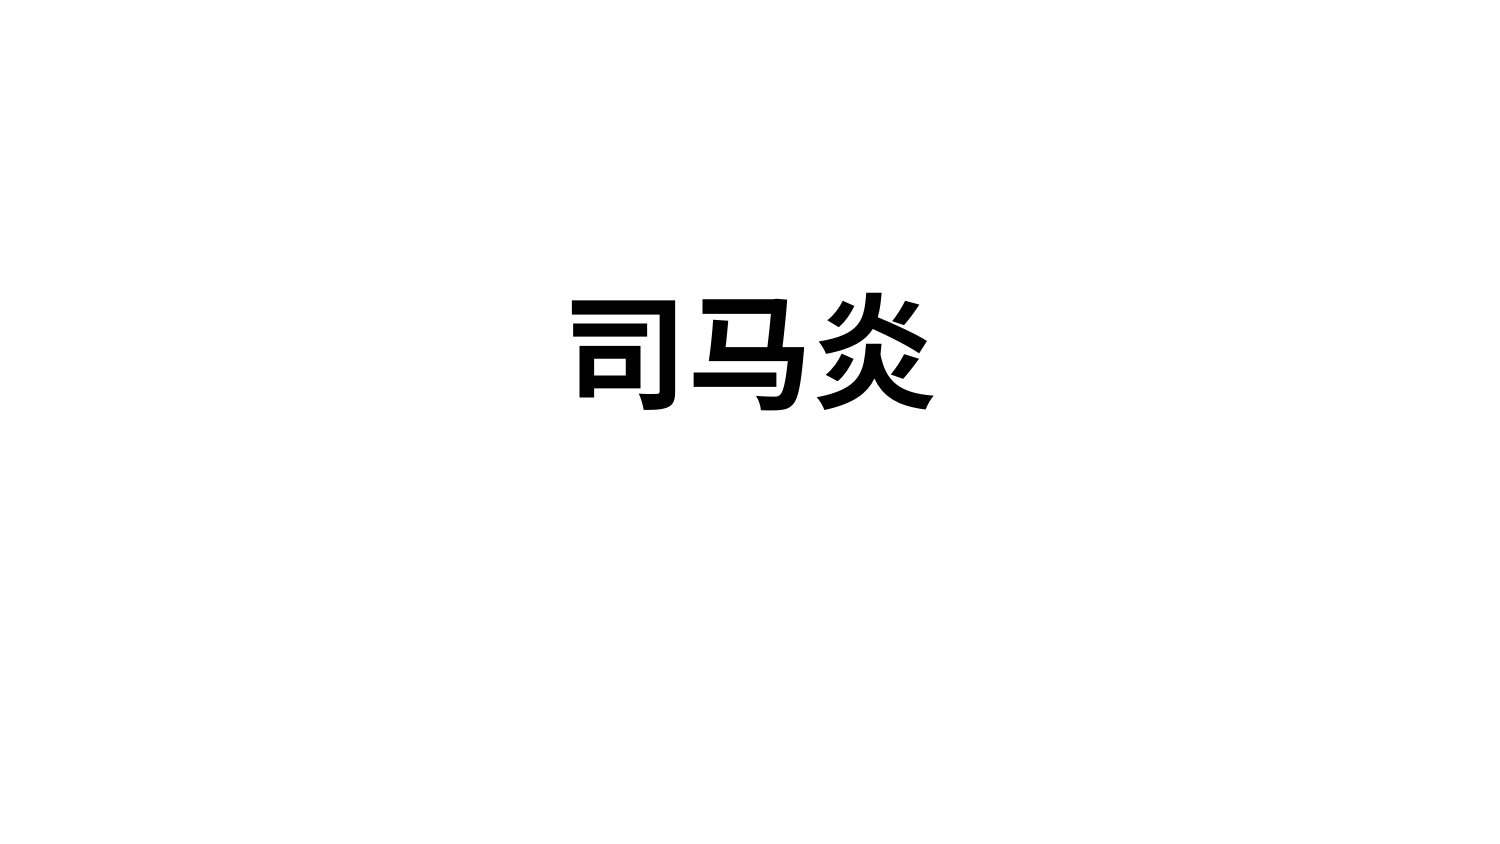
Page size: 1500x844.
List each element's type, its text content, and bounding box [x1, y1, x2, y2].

title 司马炎 [187, 138, 1313, 432]
